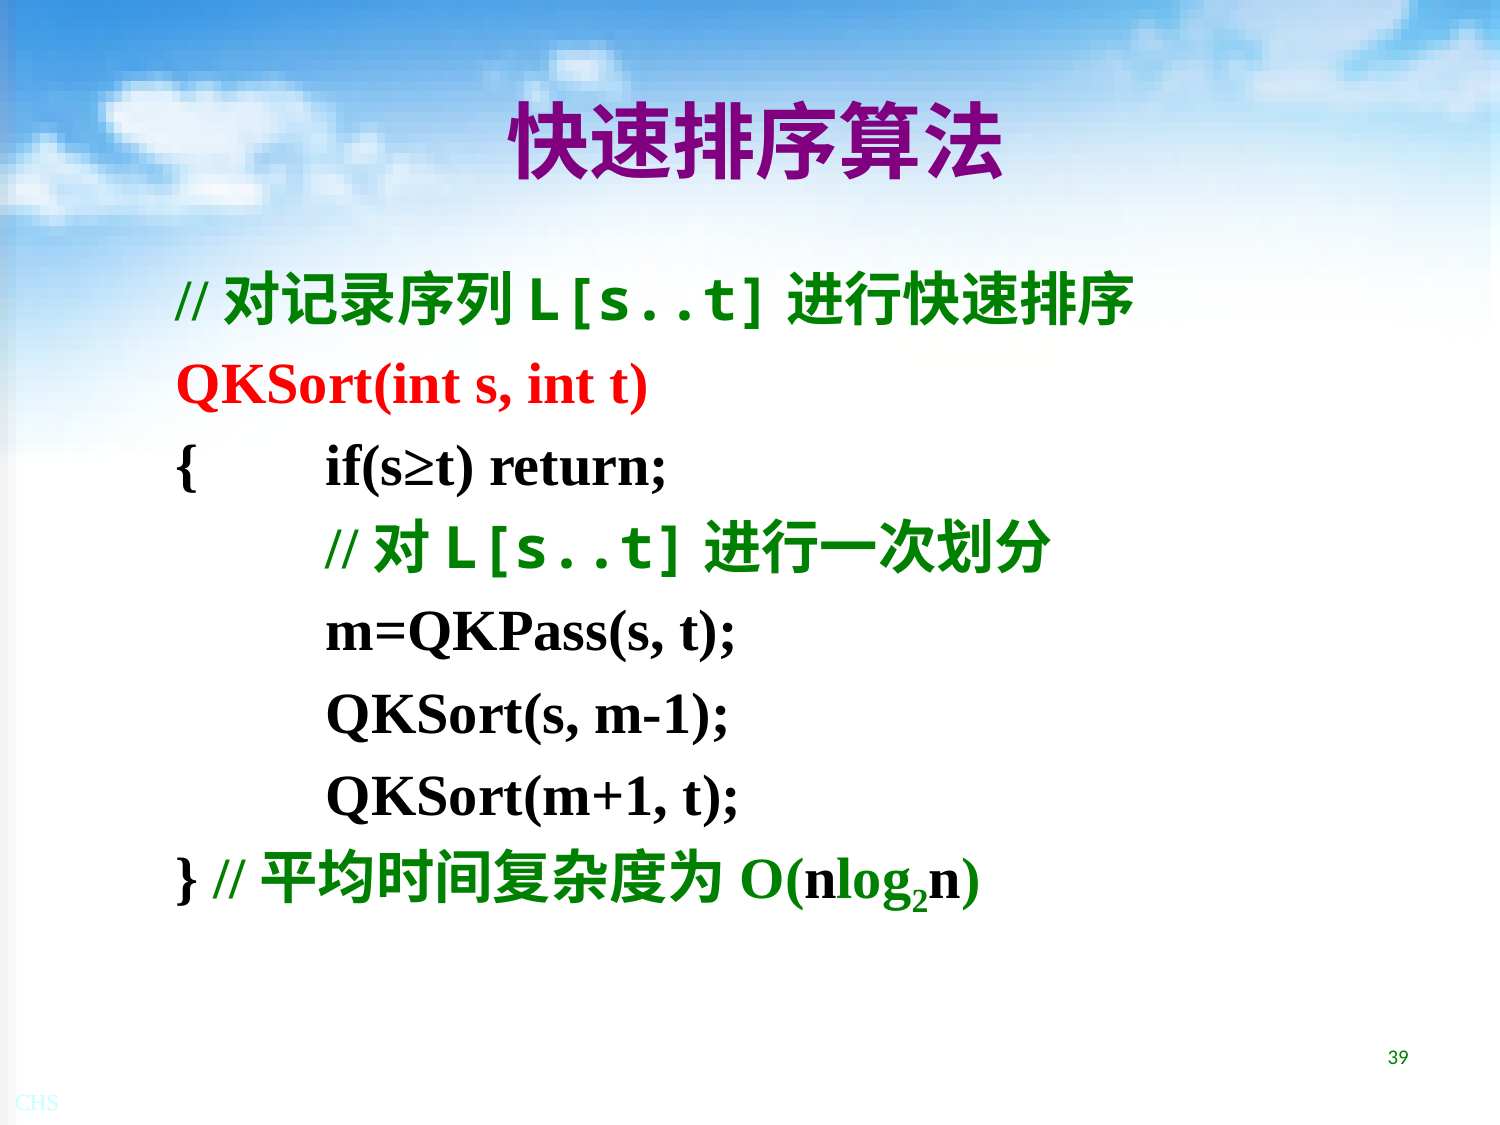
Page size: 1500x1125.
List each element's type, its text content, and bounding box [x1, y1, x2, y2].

slide_number 39 [1366, 1041, 1430, 1071]
title 快速排序算法 [175, 44, 1337, 233]
list //对记录序列L[s..t]进行快速排序 QKSort(int s, int t) { if(s≥t) return; //对L[s..t]进行一次划分 m=QKPass(s, t); QKSort(s, m-1); QKSort(m+1, t); } //平均时间复杂度为O(nlog2n) [175, 262, 1337, 1009]
picture [0, 0, 1500, 1125]
